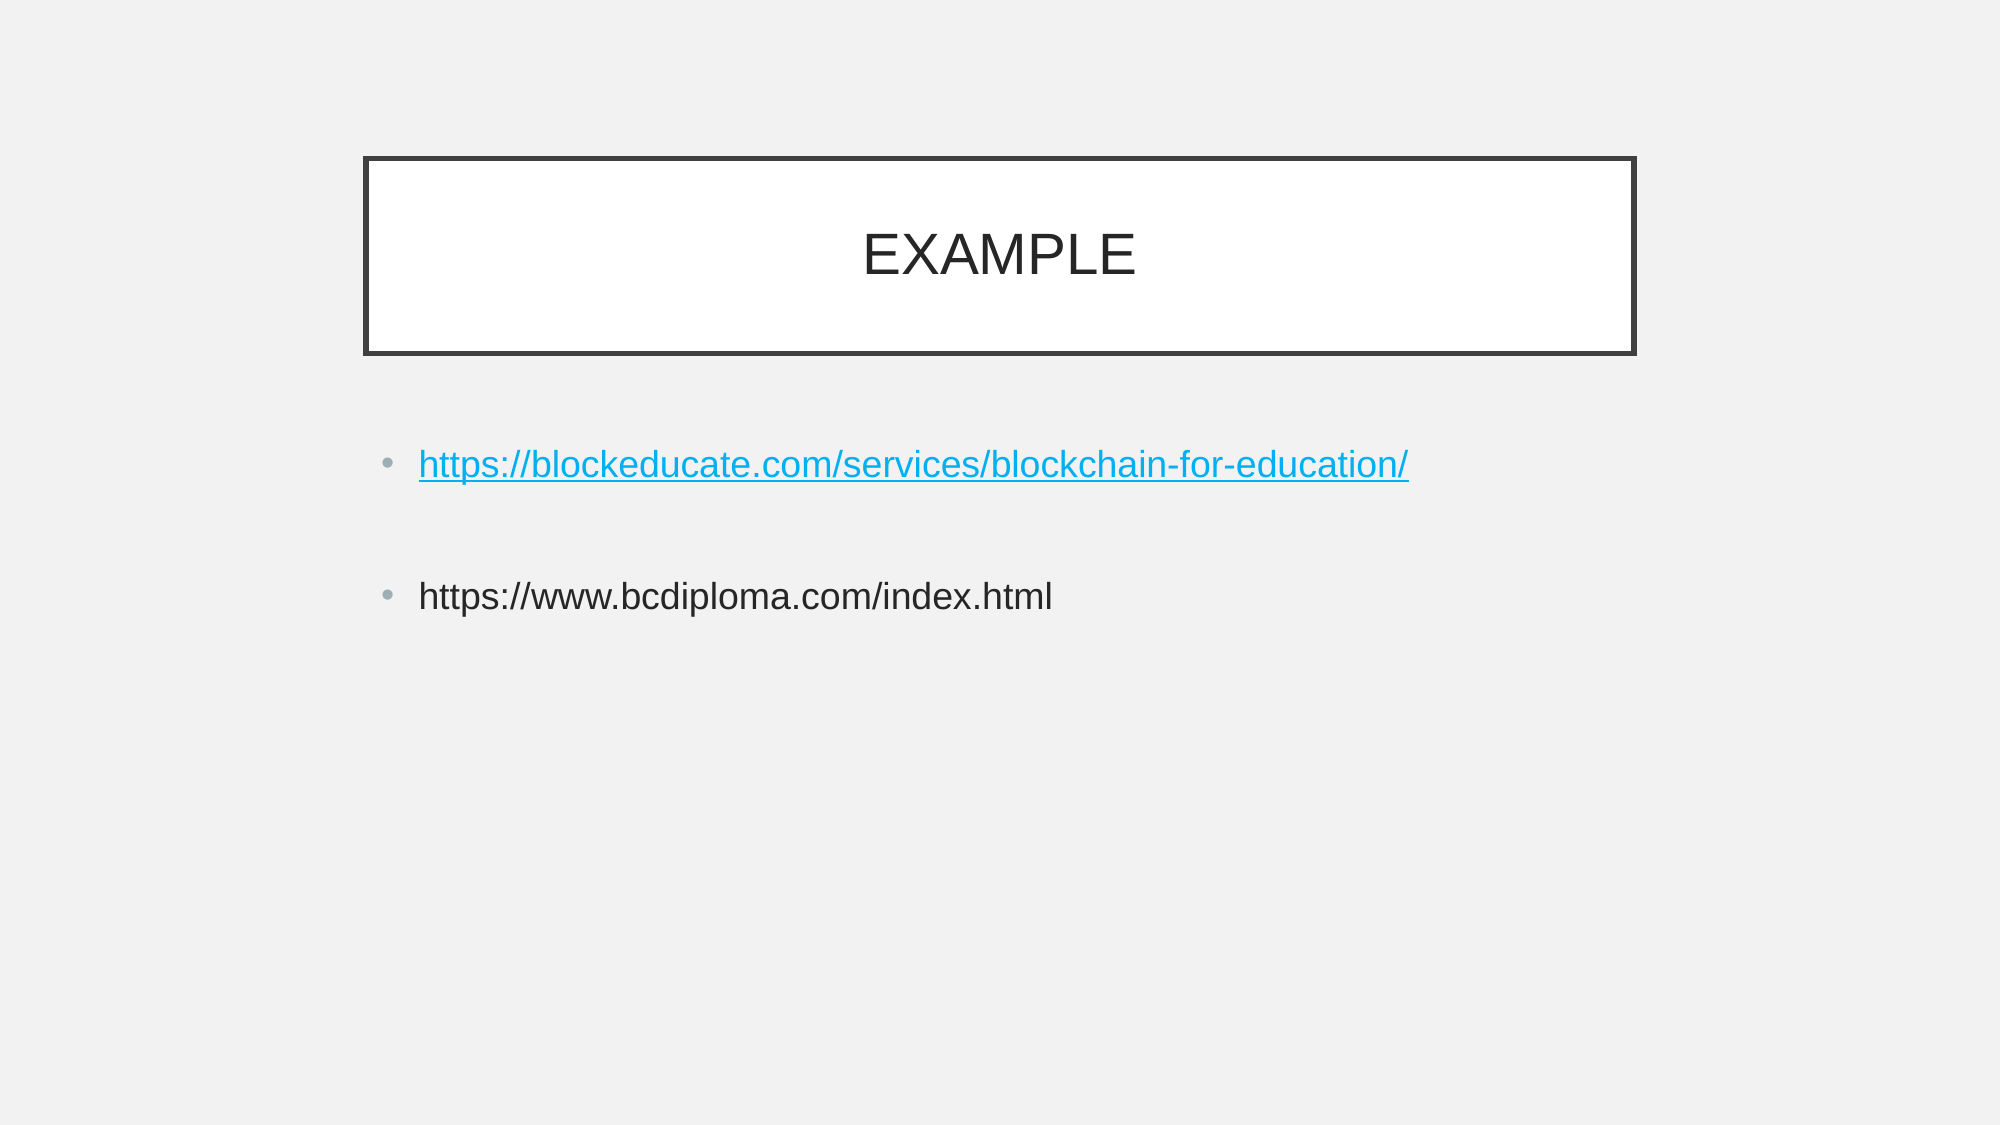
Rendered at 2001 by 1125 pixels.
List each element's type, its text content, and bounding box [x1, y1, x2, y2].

list https://blockeducate.com/services/blockchain-for-education/ https://www.bcdiploma.com/index.html [366, 432, 1634, 942]
title EXAMPLE [363, 156, 1637, 356]
